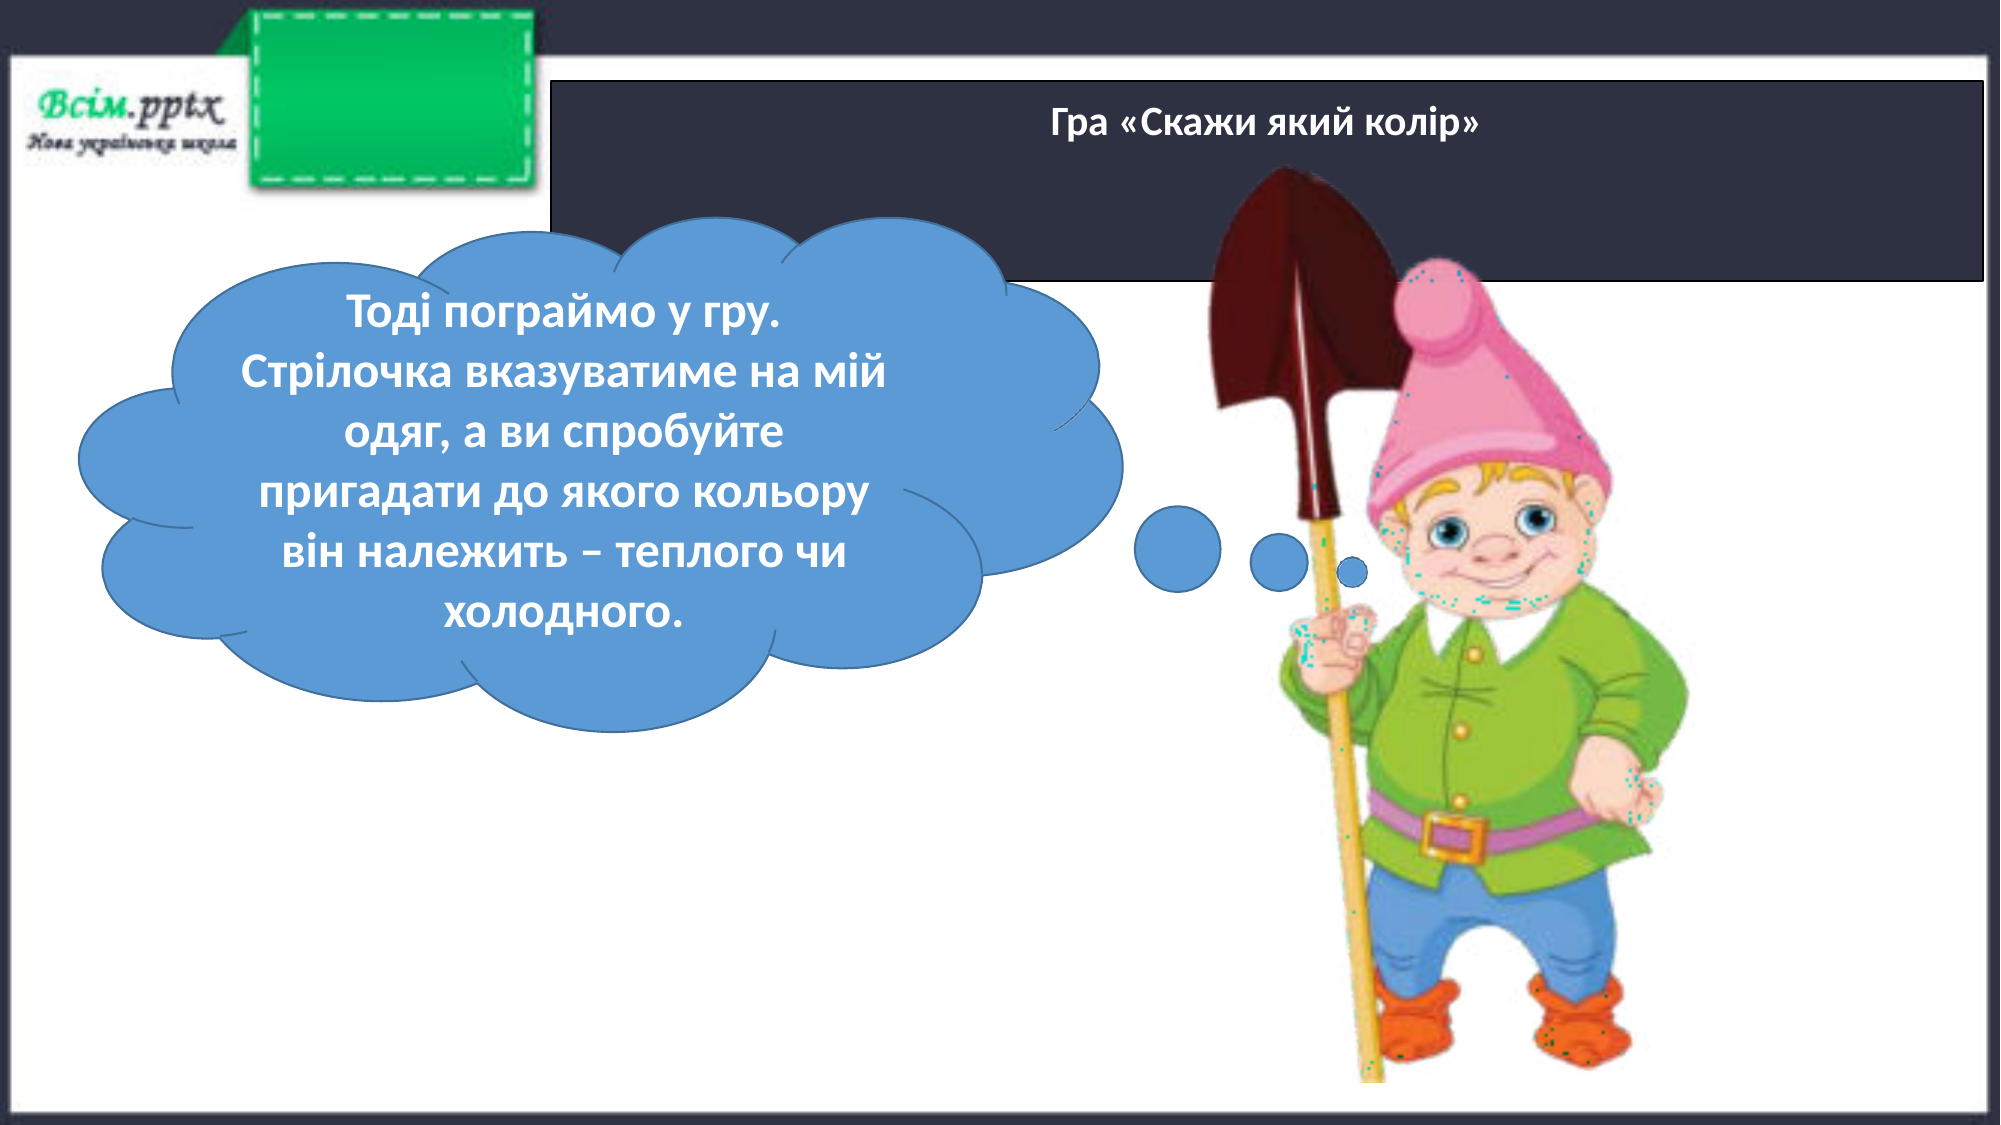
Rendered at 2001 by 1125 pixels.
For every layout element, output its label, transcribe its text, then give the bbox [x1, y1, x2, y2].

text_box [77, 163, 1768, 1083]
picture [0, 0, 2000, 1125]
title Гра «Скажи який колір» [550, 81, 1984, 282]
